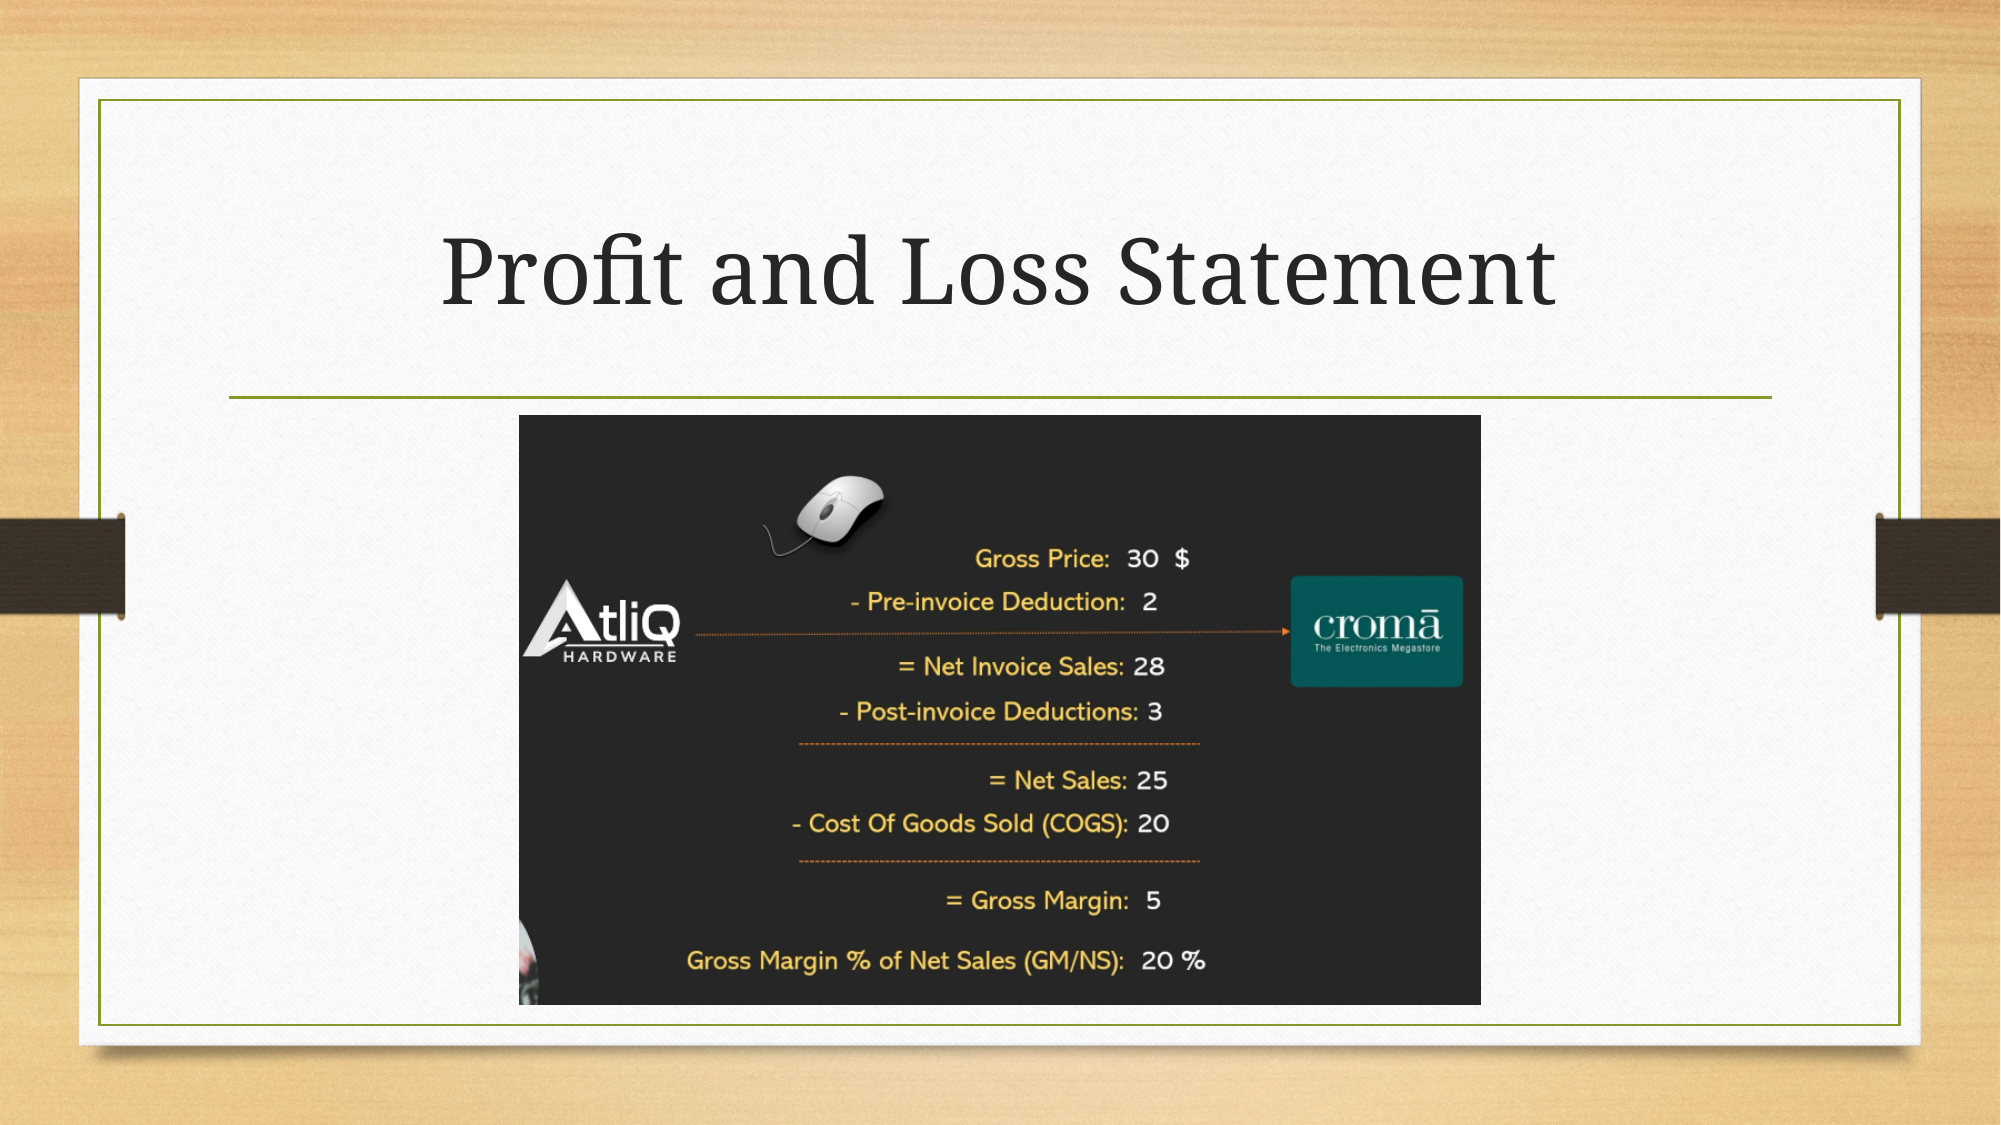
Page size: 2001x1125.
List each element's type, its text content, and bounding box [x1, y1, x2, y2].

title Profit and Loss Statement [212, 161, 1788, 375]
picture [0, 0, 2001, 1125]
